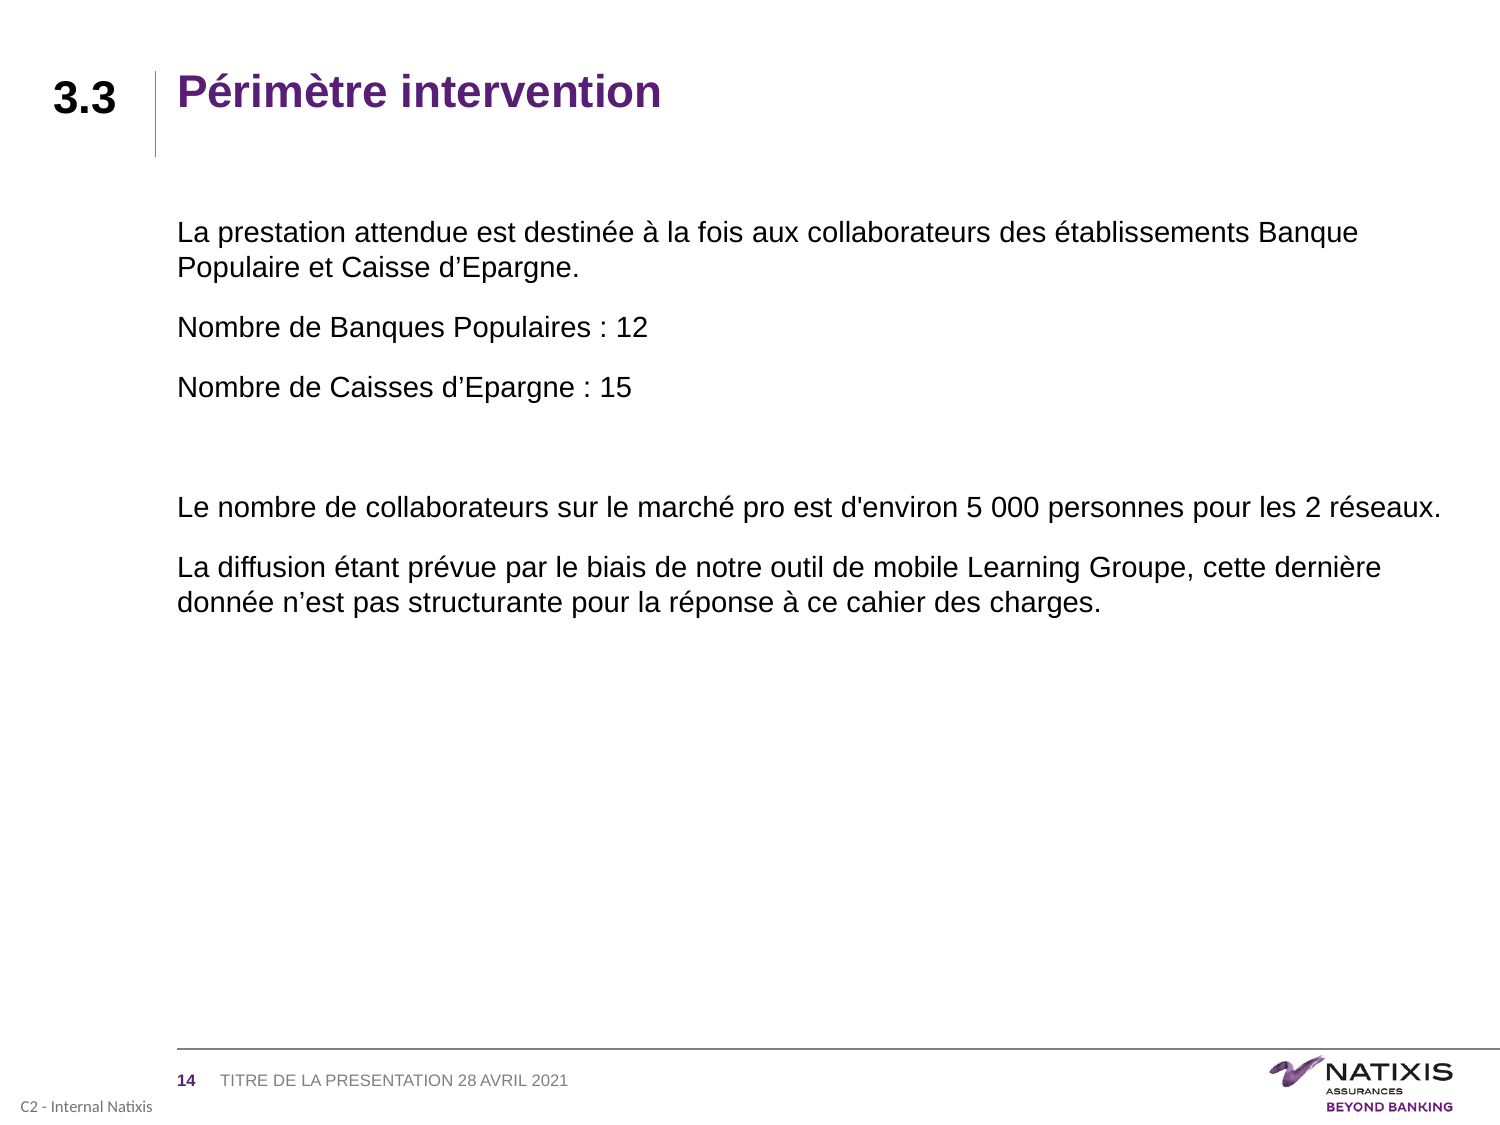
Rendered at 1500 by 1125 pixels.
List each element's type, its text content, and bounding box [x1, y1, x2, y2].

list La prestation attendue est destinée à la fois aux collaborateurs des établissements Banque Populaire et Caisse d’Epargne.​ Nombre de Banques Populaires : 12 ​ Nombre de Caisses d’Epargne : 15​ Le nombre de collaborateurs sur le marché pro est d'environ 5 000 personnes pour les 2 réseaux. La diffusion étant prévue par le biais de notre outil de mobile Learning Groupe, cette dernière donnée n’est pas structurante pour la réponse à ce cahier des charges. [177, 213, 1454, 929]
footer TITRE DE LA PRESENTATION 28 AVRIL 2021 [220, 1070, 929, 1125]
list 3.3 [36, 67, 134, 706]
slide_number ‹#› [177, 1070, 209, 1125]
picture [1261, 1050, 1465, 1121]
title Périmètre intervention [177, 67, 1454, 168]
